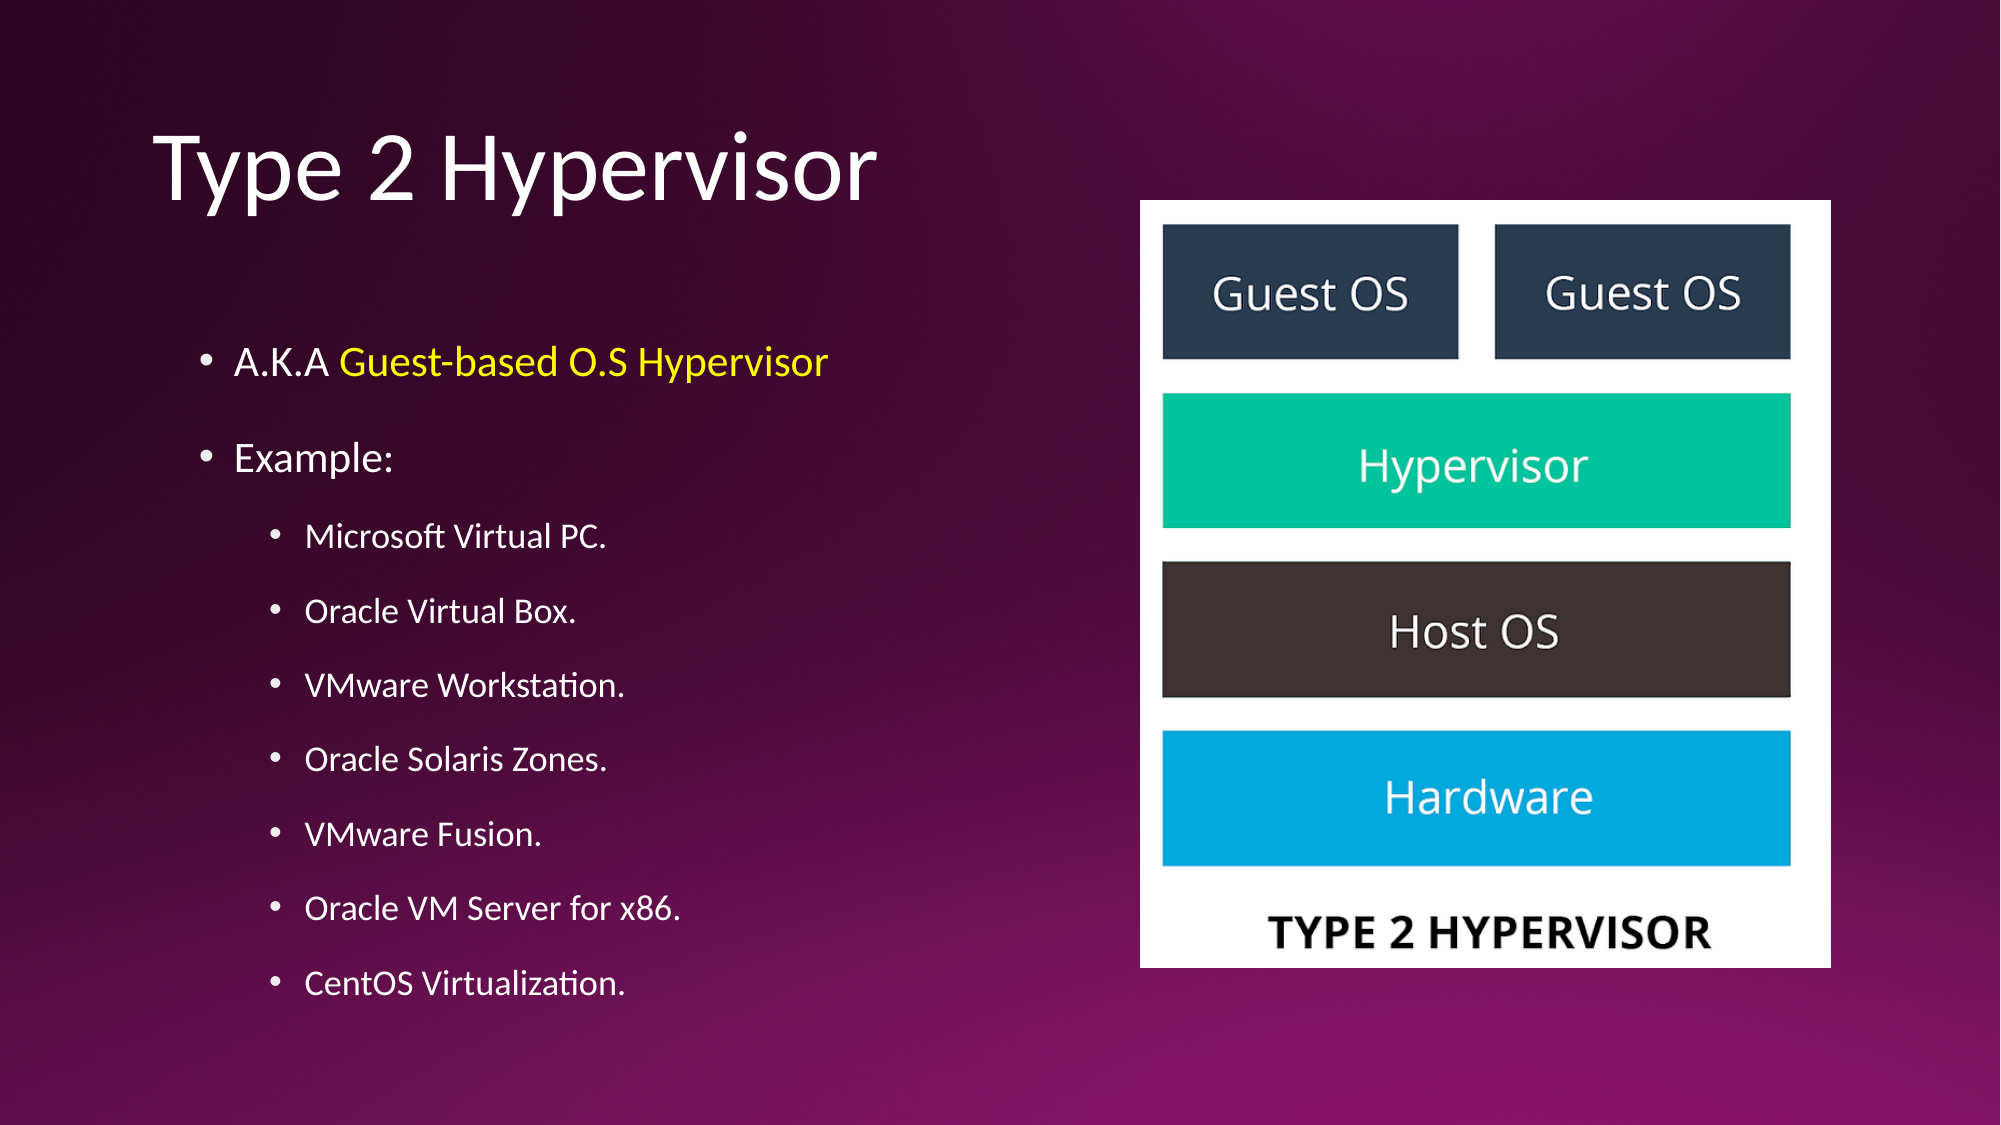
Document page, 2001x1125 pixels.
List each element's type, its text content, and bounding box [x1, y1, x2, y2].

list A.K.A Guest-based O.S Hypervisor Example: Microsoft Virtual PC. Oracle Virtual Box. VMware Workstation. Oracle Solaris Zones. VMware Fusion. Oracle VM Server for x86. CentOS Virtualization. [183, 299, 943, 1014]
picture [0, 0, 2001, 1125]
title Type 2 Hypervisor [137, 59, 1863, 278]
